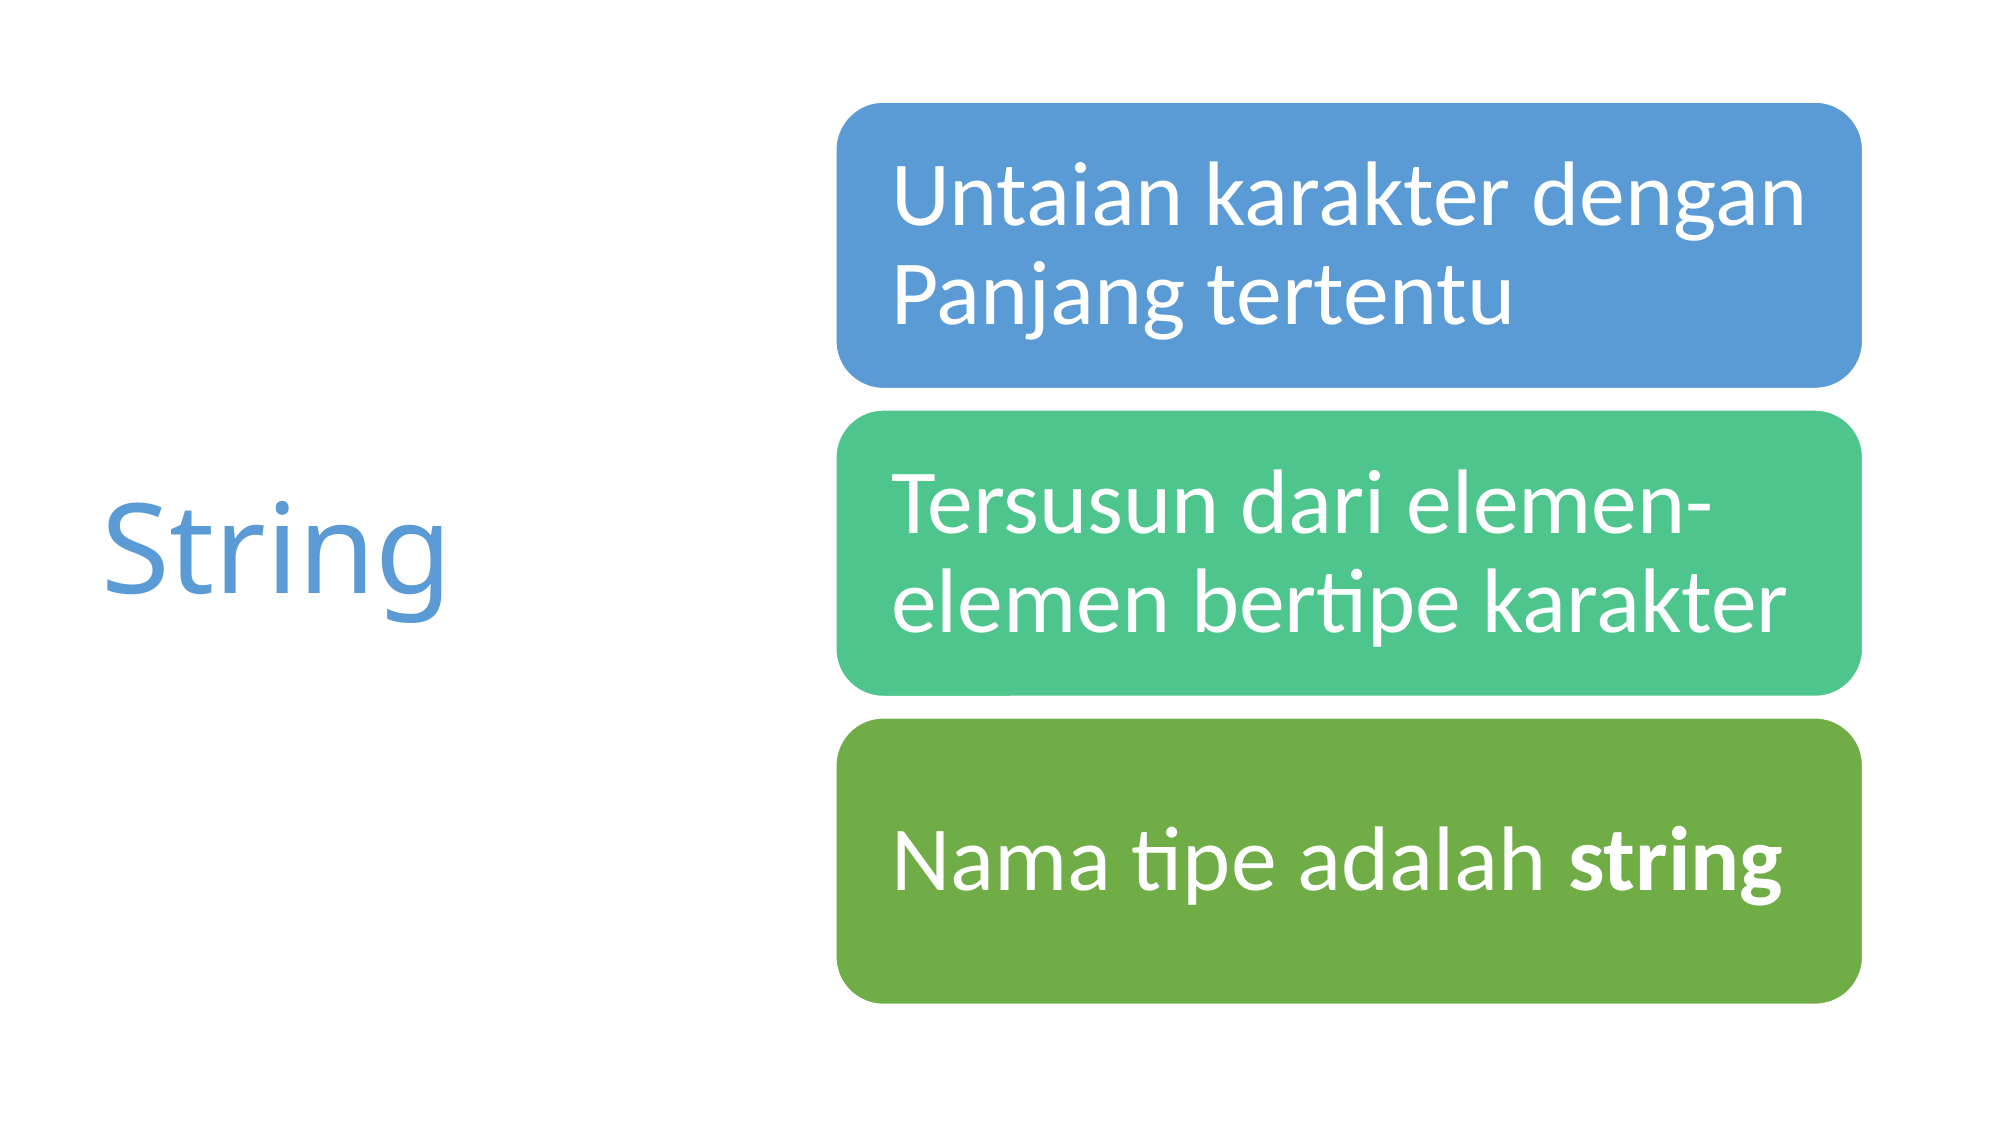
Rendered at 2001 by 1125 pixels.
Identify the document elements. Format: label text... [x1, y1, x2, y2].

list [835, 101, 1863, 1005]
title String [86, 101, 711, 1005]
